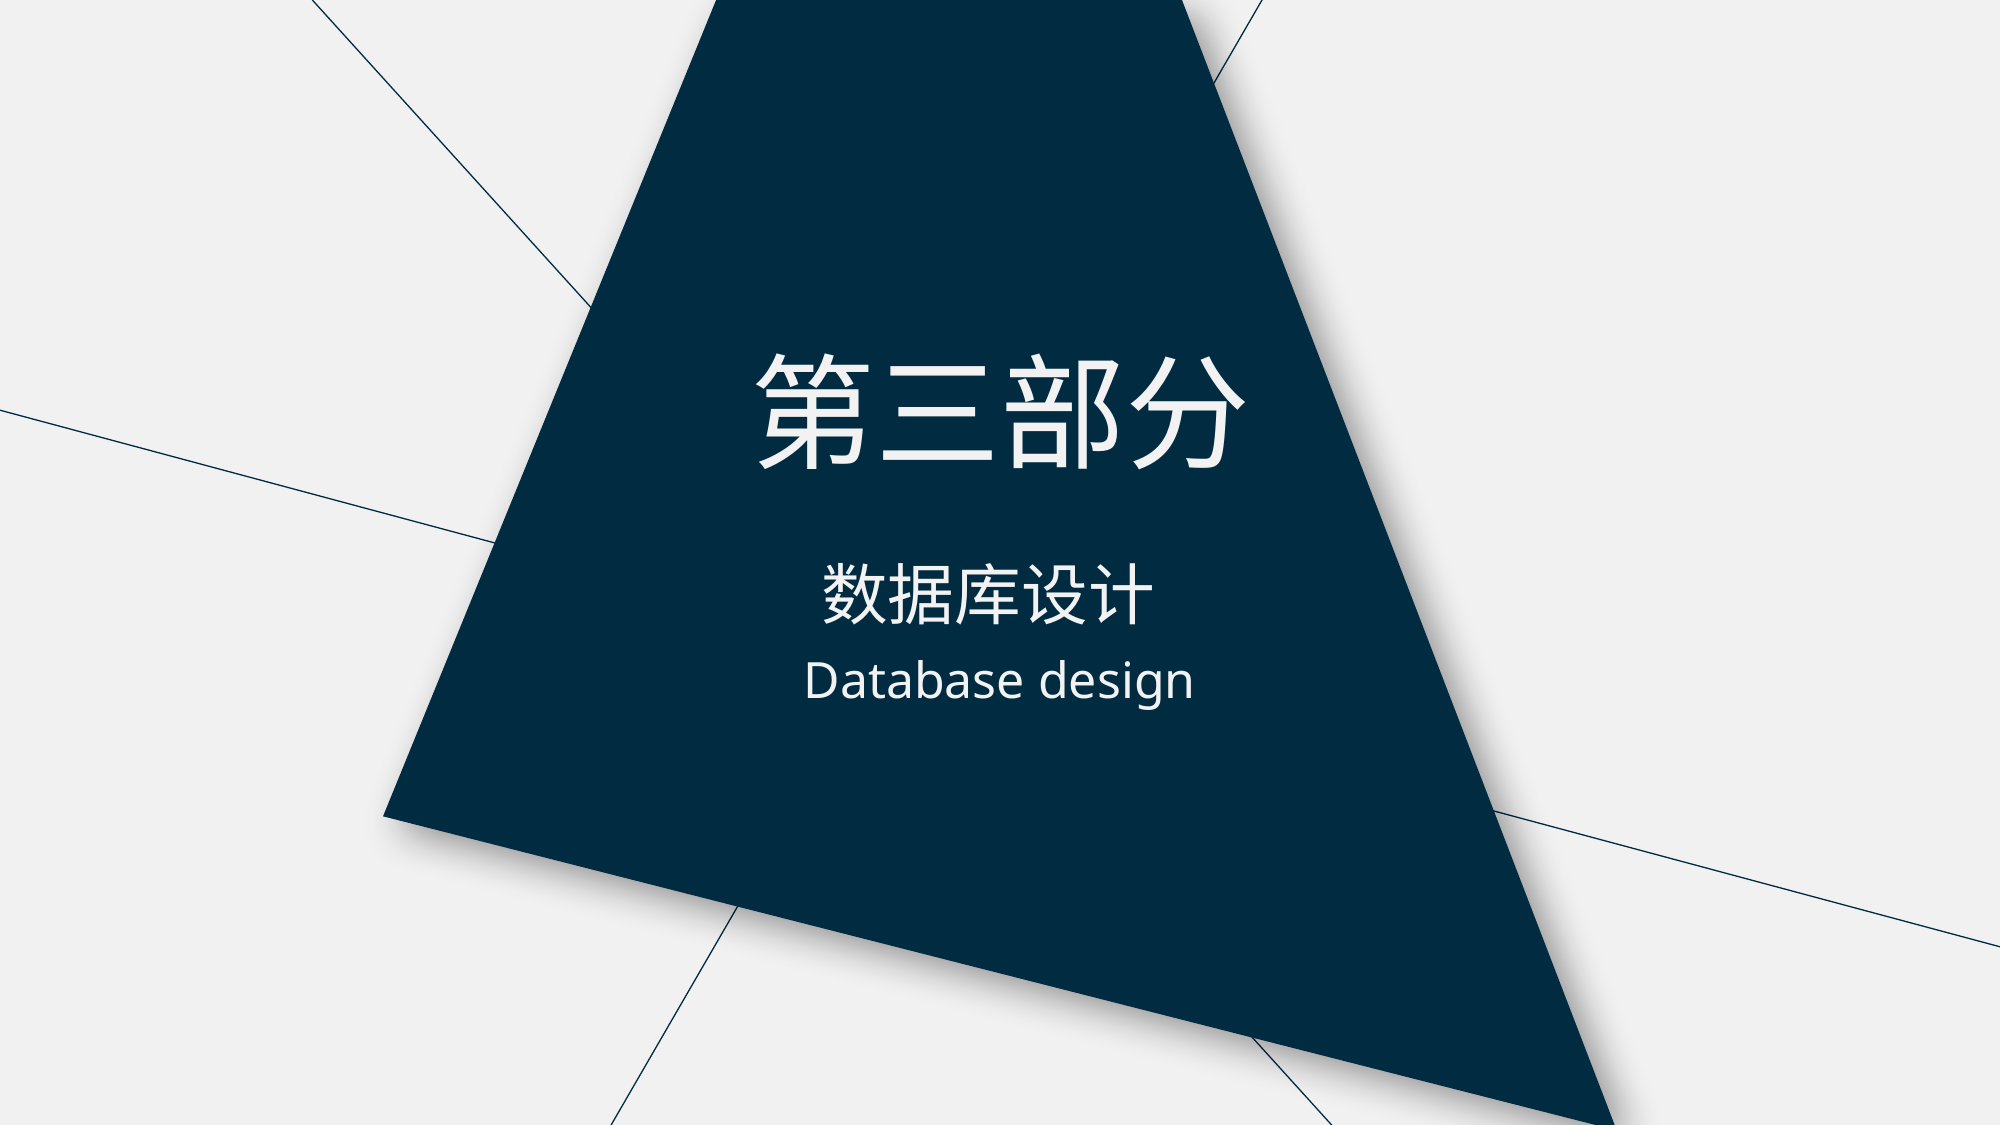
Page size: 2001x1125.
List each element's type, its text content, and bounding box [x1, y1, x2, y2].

text_box 数据库设计 [697, 545, 1279, 641]
text_box Database design [788, 641, 1211, 716]
text_box 第三部分 [735, 326, 1265, 492]
text_box [383, 0, 1615, 1125]
